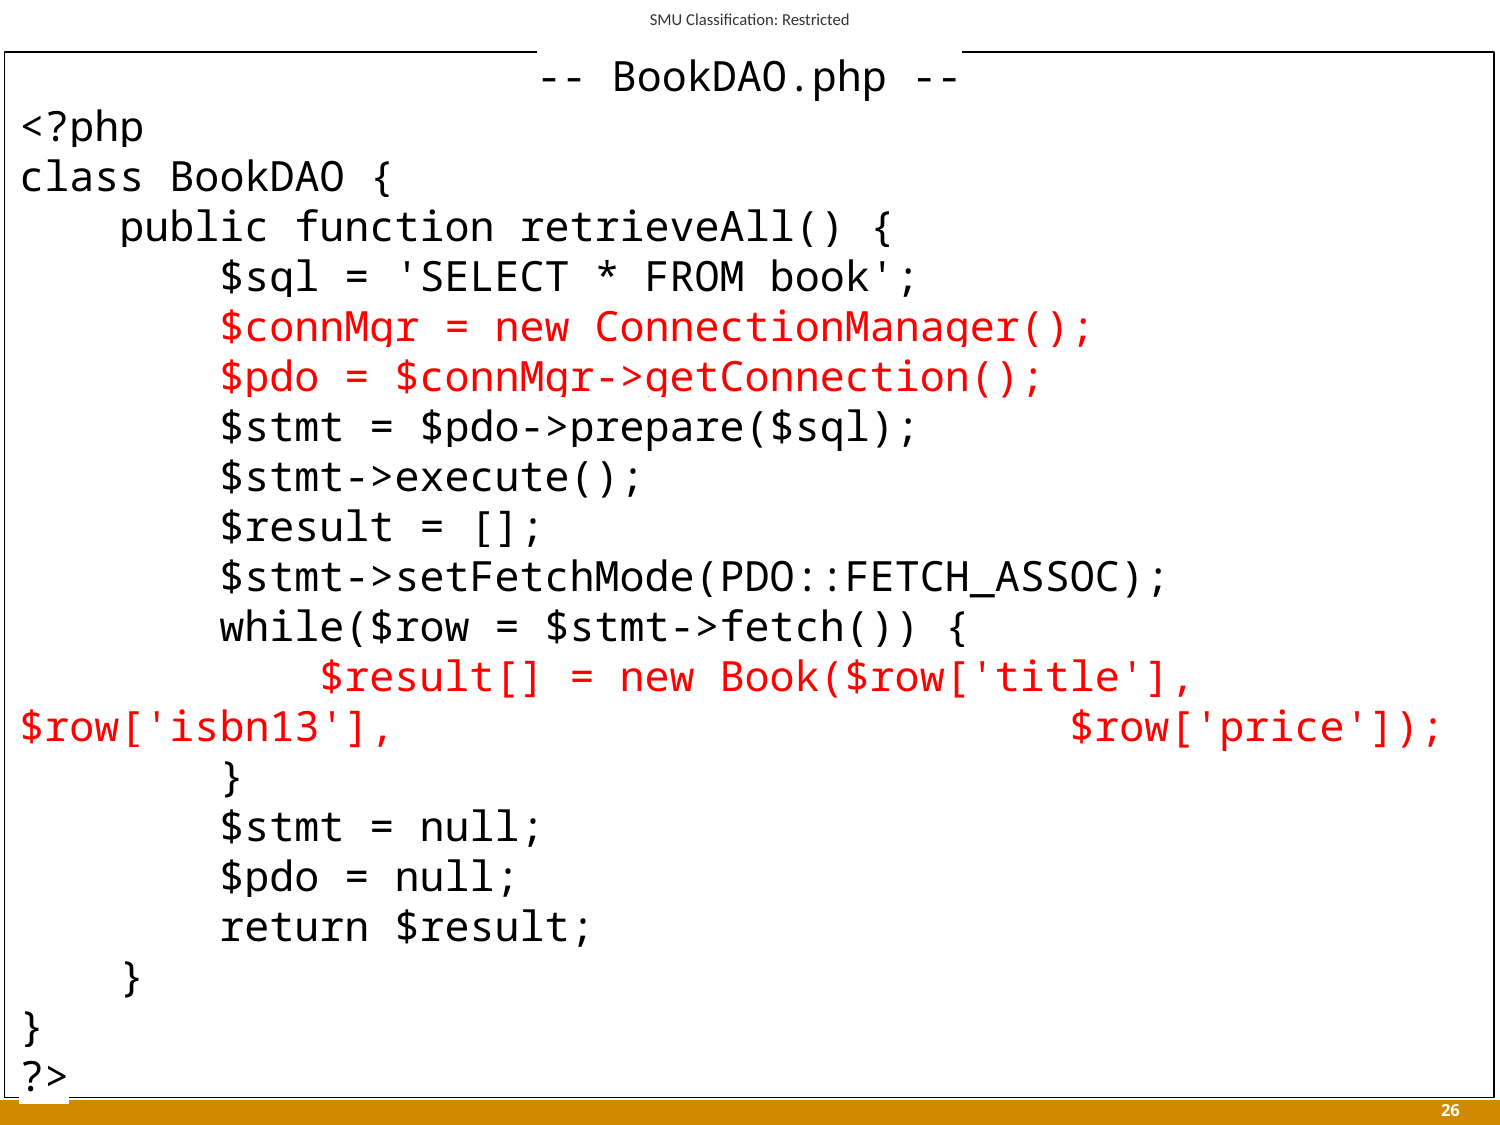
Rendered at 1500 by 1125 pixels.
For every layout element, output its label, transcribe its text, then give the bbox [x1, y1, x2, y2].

text_box -- BookDAO.php -- <?php class BookDAO { public function retrieveAll() { $sql = 'SELECT * FROM book'; $connMgr = new ConnectionManager(); $pdo = $connMgr->getConnection(); $stmt = $pdo->prepare($sql); $stmt->execute(); $result = []; $stmt->setFetchMode(PDO::FETCH_ASSOC); while($row = $stmt->fetch()) { $result[] = new Book($row['title'], $row['isbn13'], $row['price']); } $stmt = null; $pdo = null; return $result; } } ?> [4, 51, 1494, 1098]
slide_number 26 [1262, 1098, 1475, 1123]
